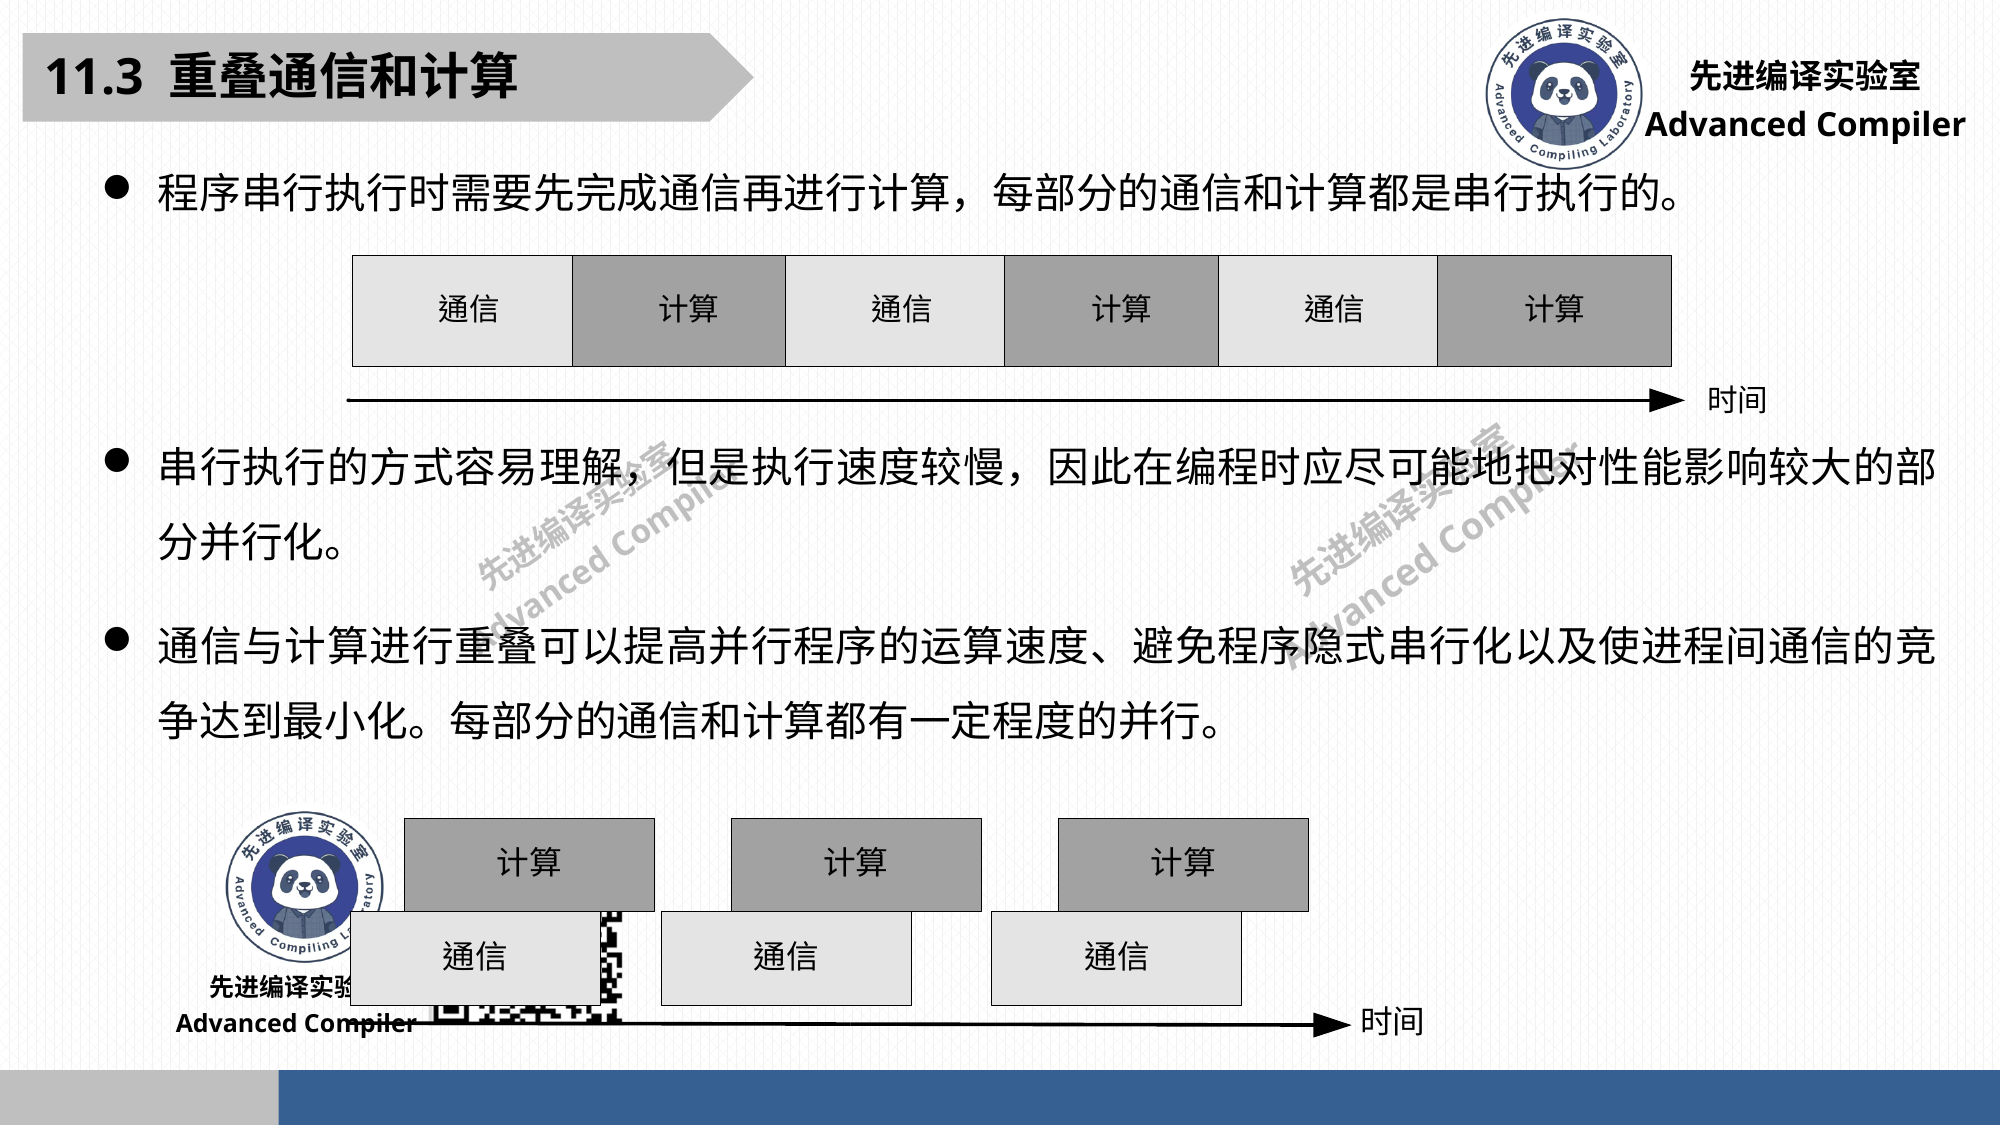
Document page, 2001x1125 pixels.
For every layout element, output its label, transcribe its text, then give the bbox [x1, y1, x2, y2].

picture [217, 803, 298, 970]
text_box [315, 221, 1782, 420]
text_box [281, 1068, 2000, 1125]
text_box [298, 792, 1448, 1050]
text_box 串行执行的方式容易理解，但是执行速度较慢，因此在编程时应尽可能地把对性能影响较大的部分并行化。 通信与计算进行重叠可以提高并行程序的运算速度、避免程序隐式串行化以及使进程间通信的竞争达到最小化。每部分的通信和计算都有一定程度的并行。 [86, 408, 1952, 752]
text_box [22, 32, 755, 122]
picture [1477, 9, 1651, 134]
text_box 程序串行执行时需要先完成通信再进行计算，每部分的通信和计算都是串行执行的。 [86, 134, 1952, 225]
text_box [0, 1068, 281, 1125]
